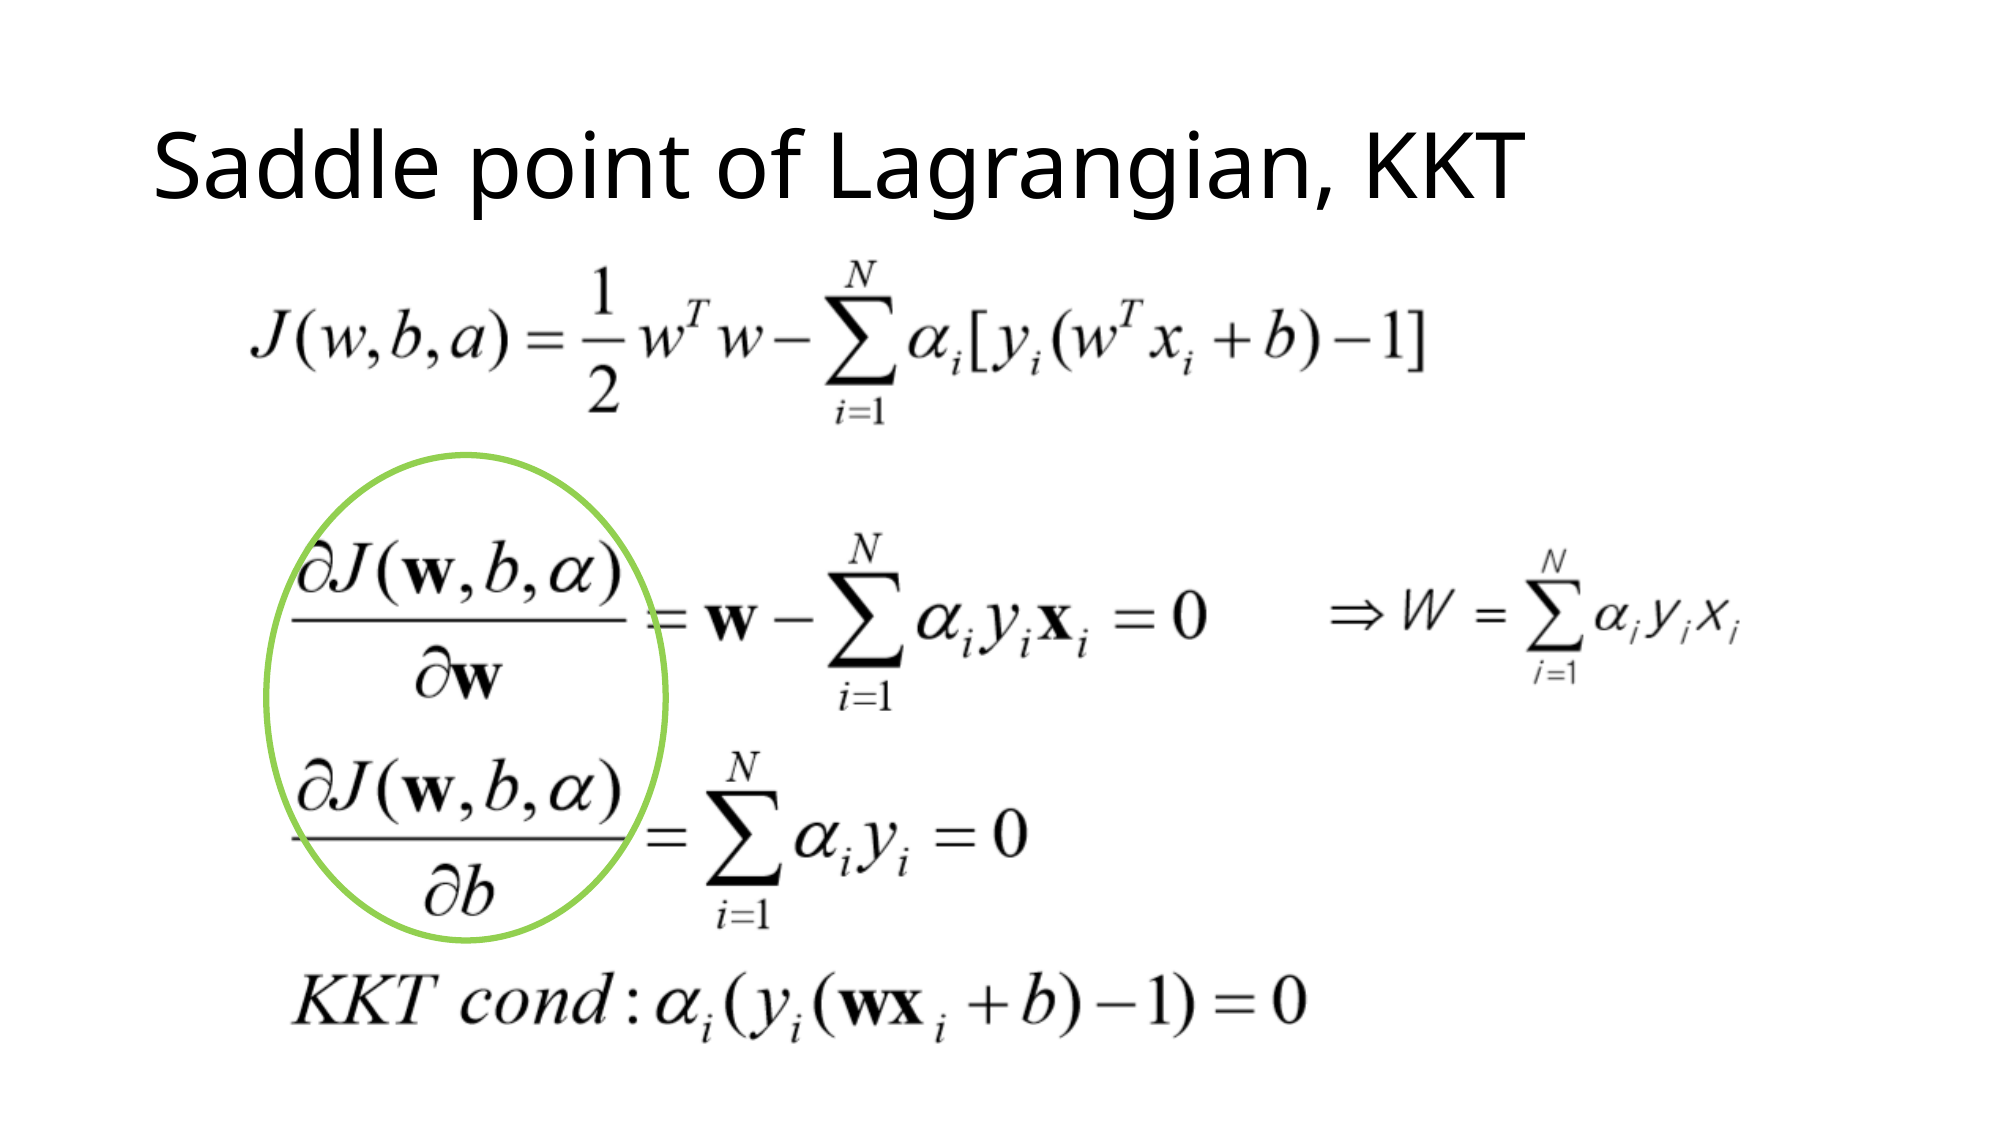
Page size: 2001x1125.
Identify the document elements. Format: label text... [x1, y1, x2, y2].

title Saddle point of Lagrangian, KKT [137, 59, 1863, 278]
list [235, 247, 1765, 1085]
